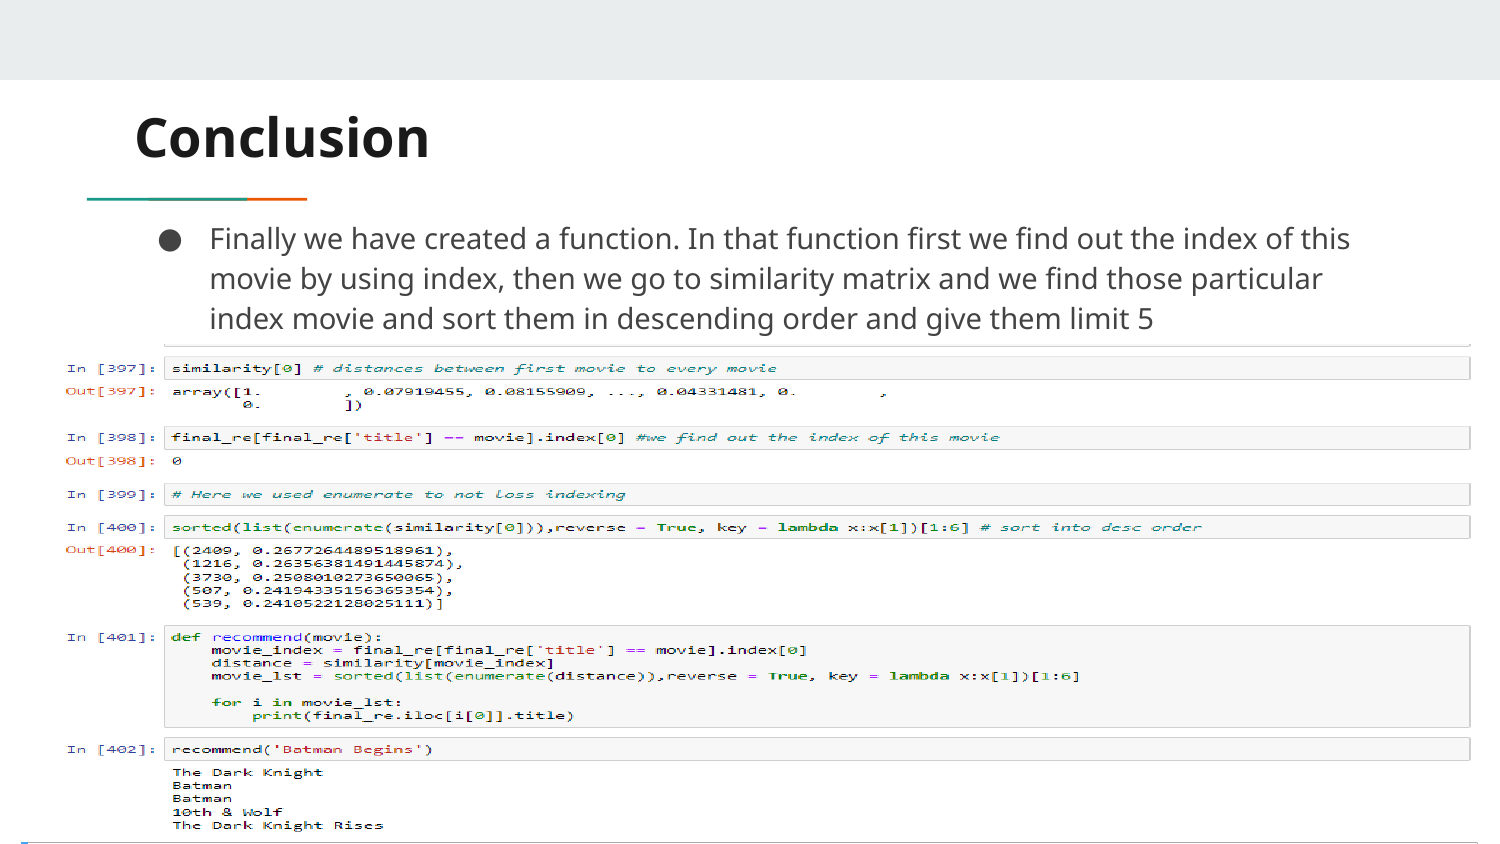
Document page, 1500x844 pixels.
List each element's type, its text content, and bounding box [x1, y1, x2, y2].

title Conclusion [119, 87, 1381, 176]
picture [4, 343, 1496, 844]
list Finally we have created a function. In that function first we find out the index of this movie by using index, then we go to similarity matrix and we find those particular index movie and sort them in descending order and give them limit 5 [119, 199, 1381, 342]
